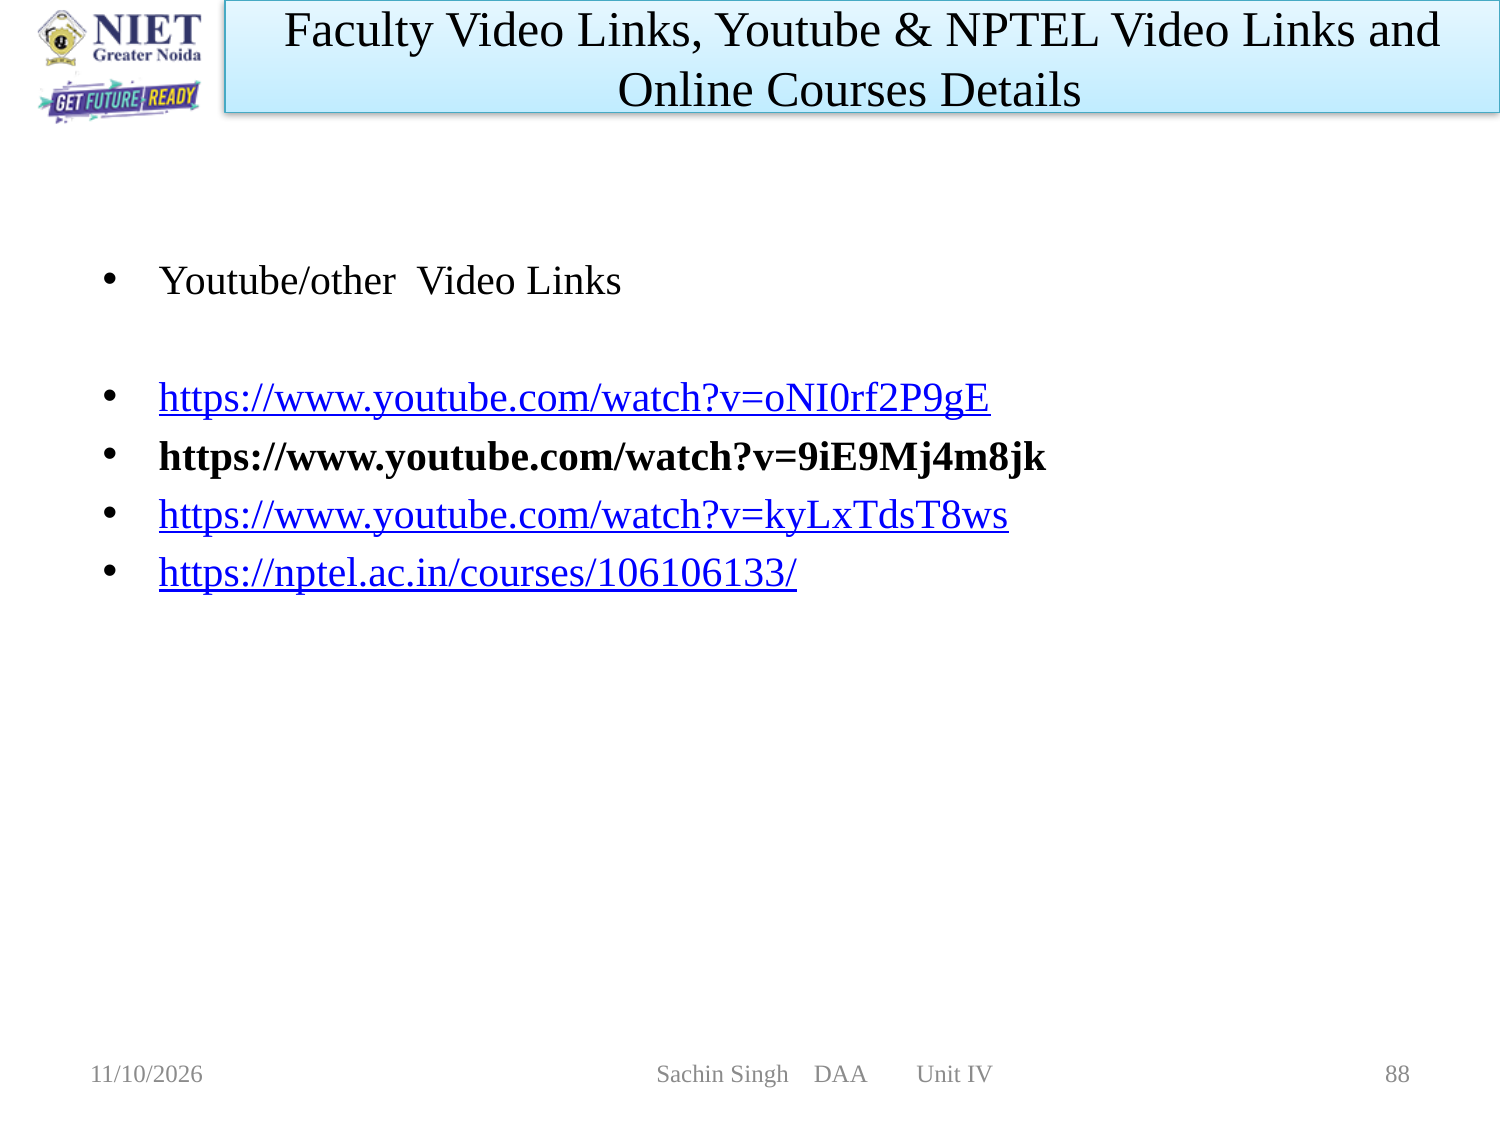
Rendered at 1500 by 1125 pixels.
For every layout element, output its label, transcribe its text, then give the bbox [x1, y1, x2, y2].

list Youtube/other Video Links https://www.youtube.com/watch?v=oNI0rf2P9gE https://www.youtube.com/watch?v=9iE9Mj4m8jk https://www.youtube.com/watch?v=kyLxTdsT8ws https://nptel.ac.in/courses/106106133/ [87, 187, 1438, 930]
text_box Faculty Video Links, Youtube & NPTEL Video Links and Online Courses Details [238, 0, 1500, 113]
slide_number 88 [1074, 1042, 1425, 1103]
picture [0, 0, 238, 135]
footer Sachin Singh DAA Unit IV [412, 1042, 1074, 1103]
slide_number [75, 1042, 412, 1103]
